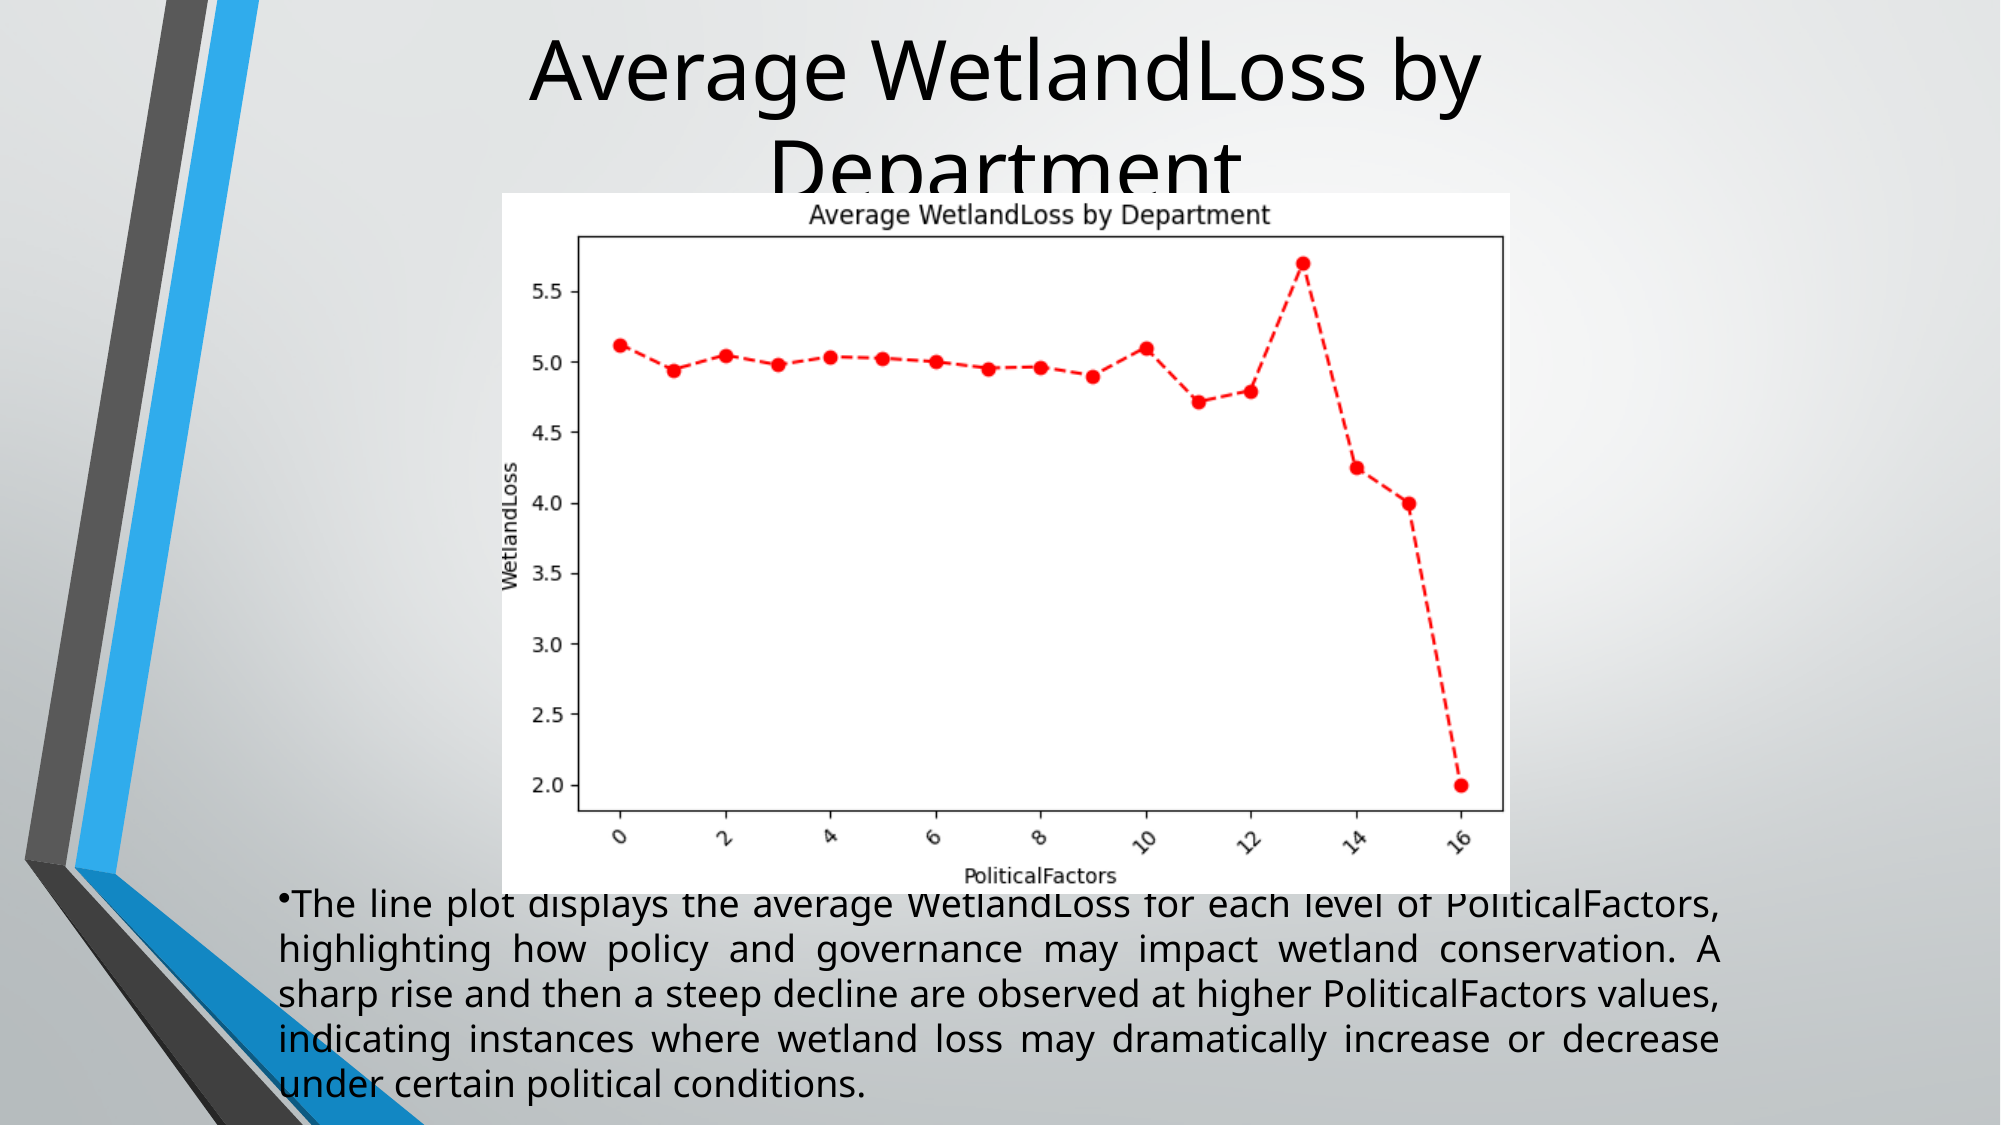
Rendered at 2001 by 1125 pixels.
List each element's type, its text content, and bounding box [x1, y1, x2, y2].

text_box The line plot displays the average WetlandLoss for each level of PoliticalFactors, highlighting how policy and governance may impact wetland conservation. A sharp rise and then a steep decline are observed at higher PoliticalFactors values, indicating instances where wetland loss may dramatically increase or decrease under certain political conditions. [263, 872, 1737, 1113]
title Average WetlandLoss by Department [300, 0, 1713, 236]
picture [501, 193, 1511, 895]
